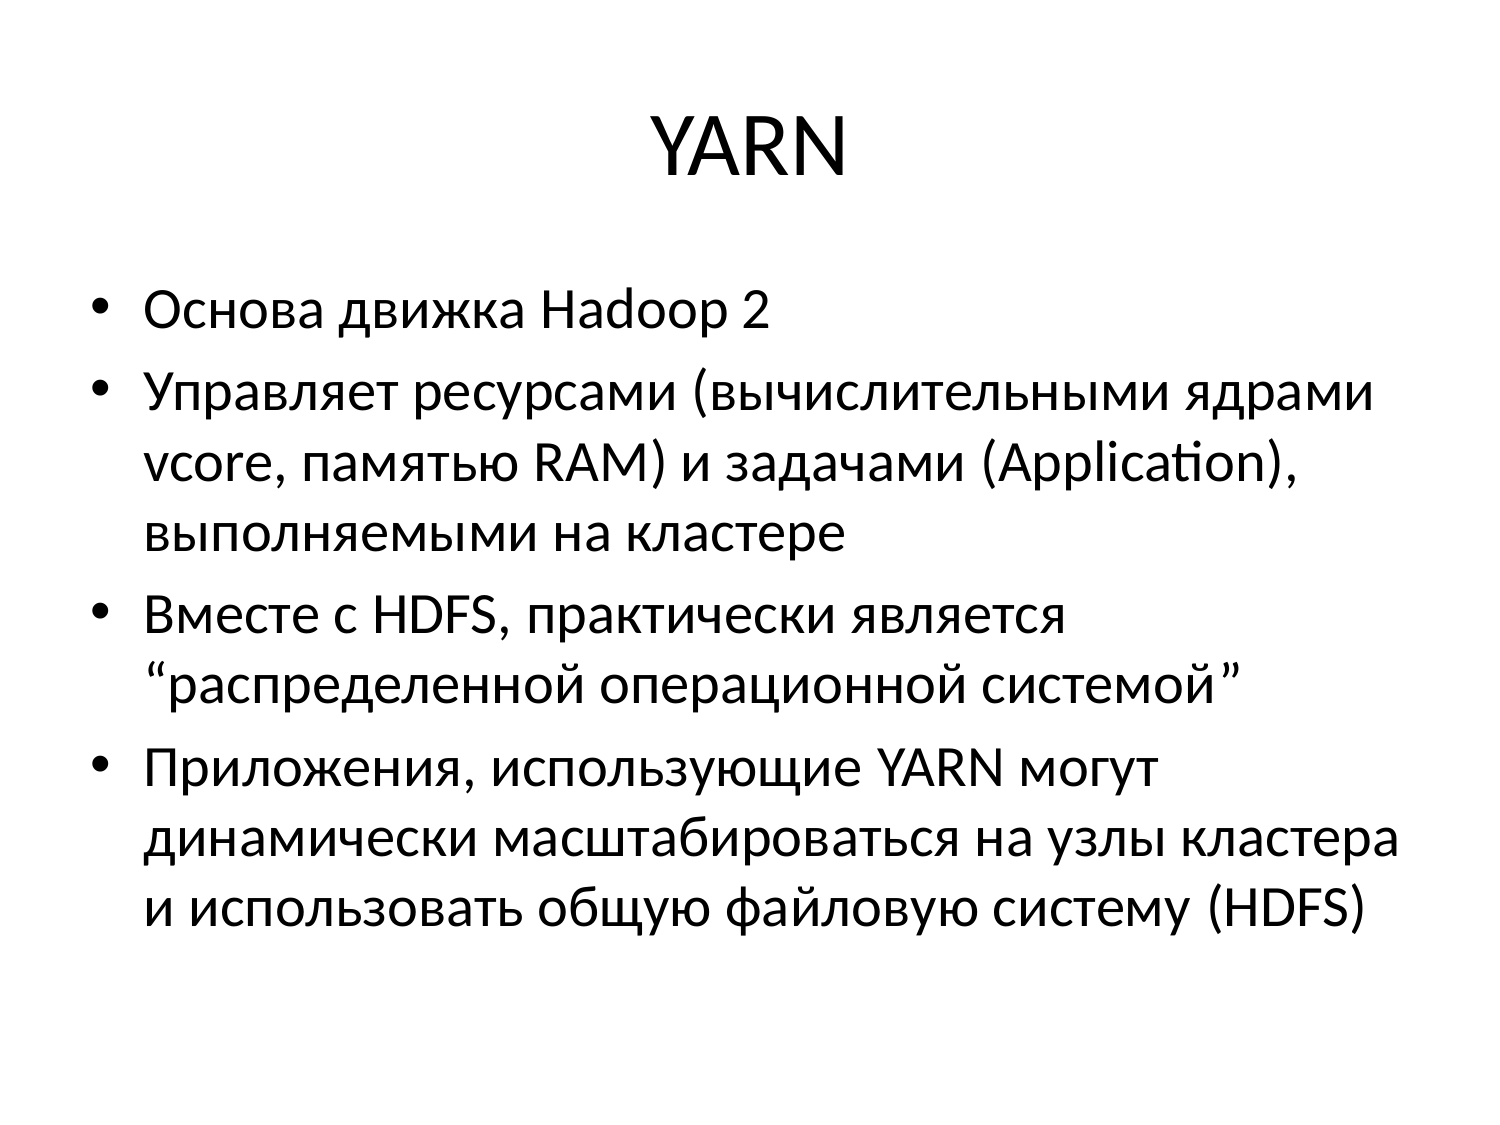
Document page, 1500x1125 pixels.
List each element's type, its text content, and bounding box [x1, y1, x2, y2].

list Основа движка Hadoop 2 Управляет ресурсами (вычислительными ядрами vcore, памятью RAM) и задачами (Application), выполняемыми на кластере Вместе с HDFS, практически является “распределенной операционной системой” Приложения, использующие YARN могут динамически масштабироваться на узлы кластера и использовать общую файловую систему (HDFS) [75, 262, 1425, 1005]
title YARN [75, 45, 1425, 233]
